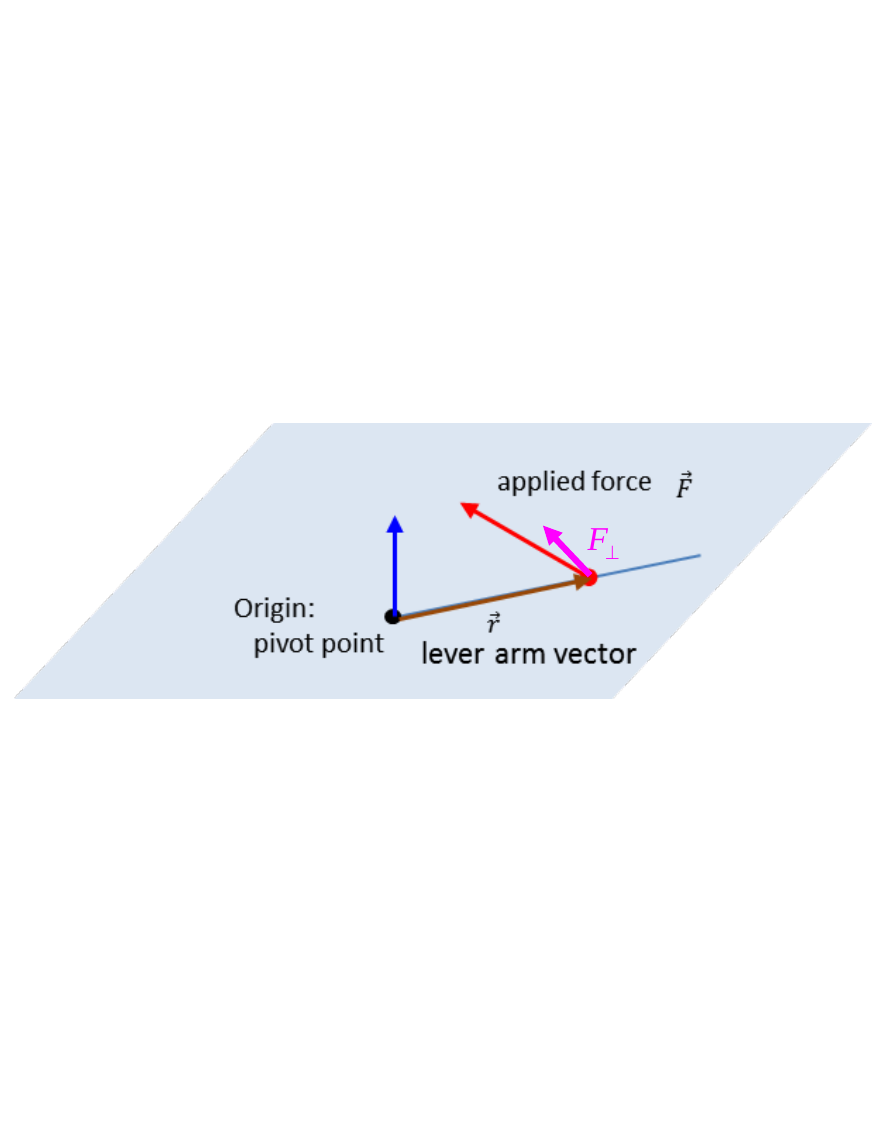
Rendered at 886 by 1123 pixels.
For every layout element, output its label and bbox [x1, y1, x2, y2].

text_box [542, 525, 590, 576]
text_box [583, 519, 623, 566]
picture [14, 423, 872, 699]
